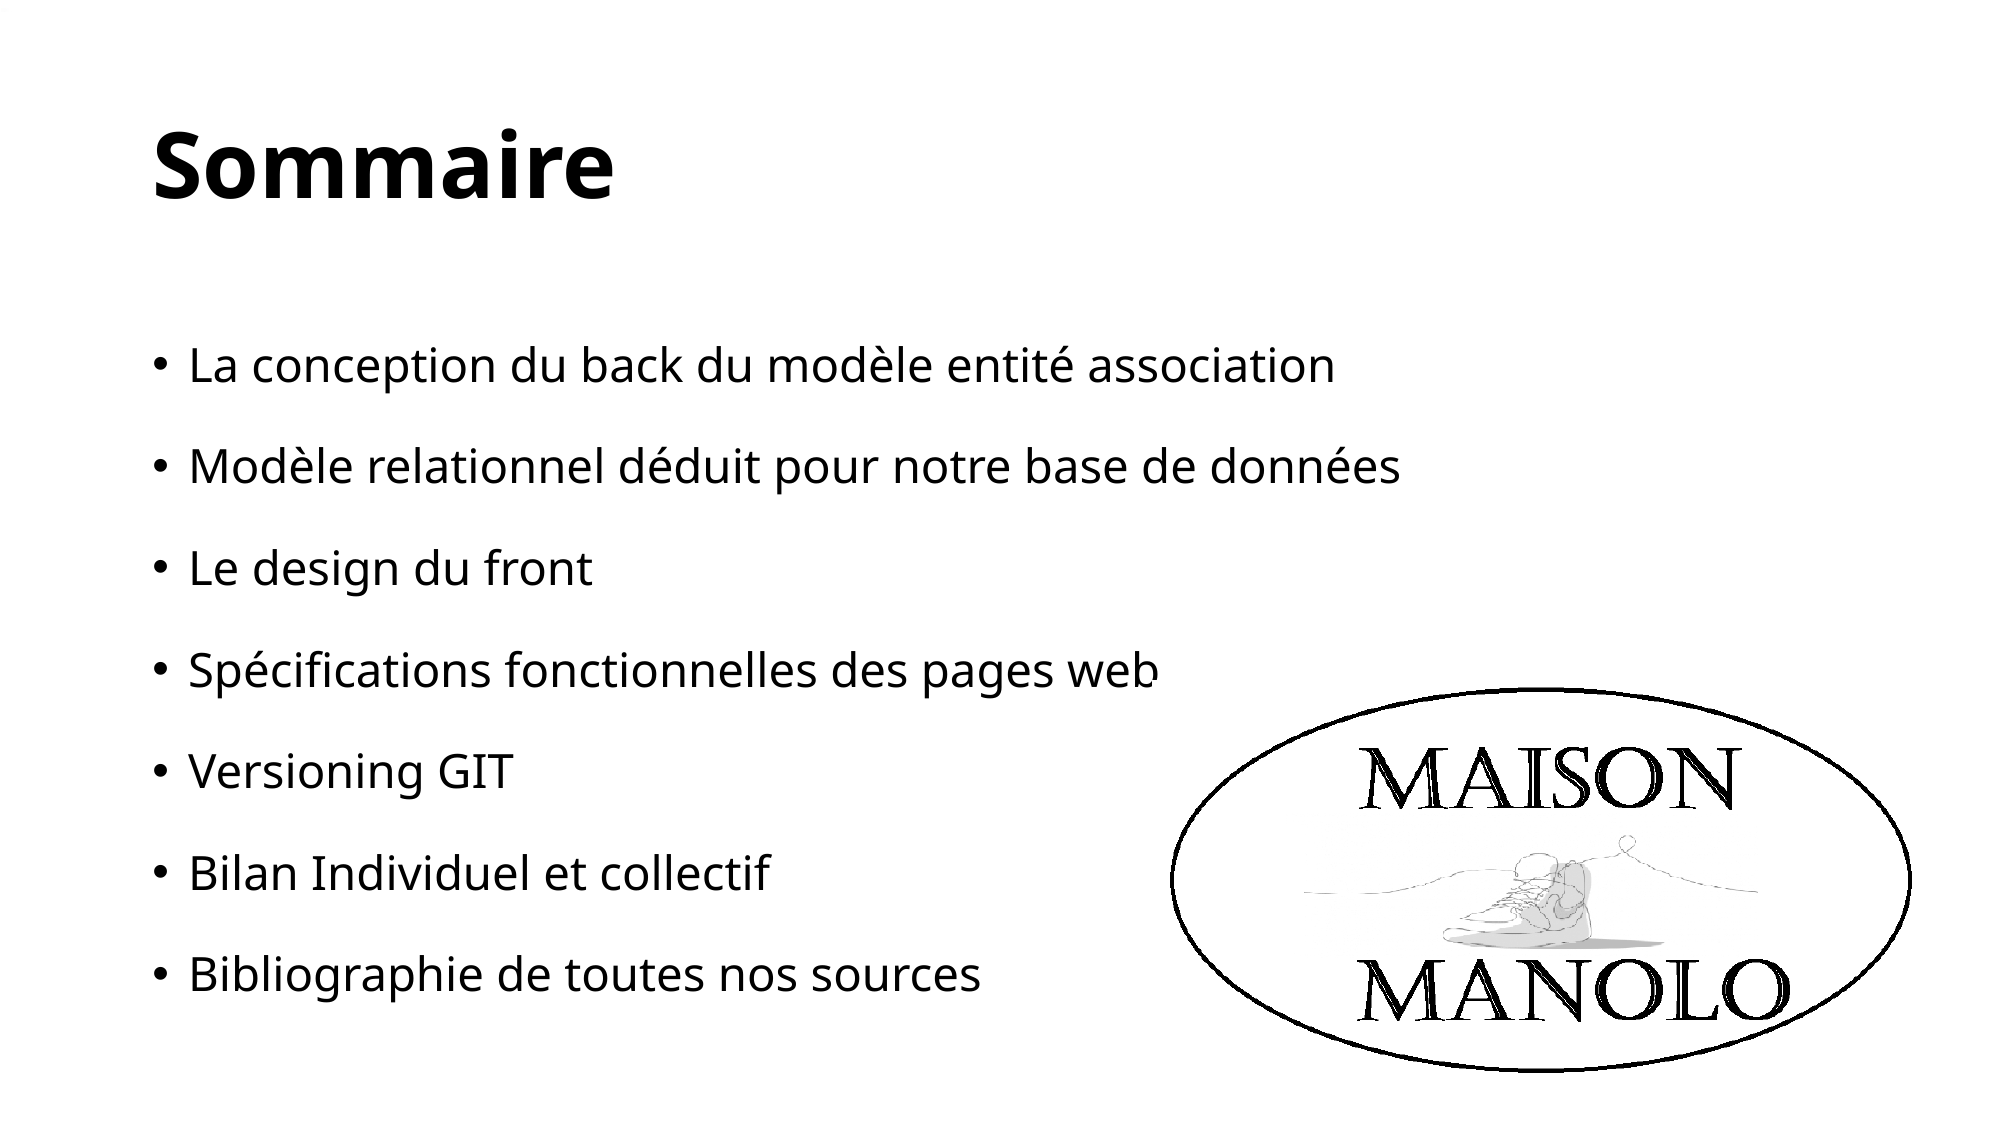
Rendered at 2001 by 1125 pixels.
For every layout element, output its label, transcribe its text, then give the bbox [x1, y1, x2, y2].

list La conception du back du modèle entité association Modèle relationnel déduit pour notre base de données Le design du front Spécifications fonctionnelles des pages web Versioning GIT Bilan Individuel et collectif Bibliographie de toutes nos sources [137, 299, 1863, 1014]
picture [1152, 680, 1924, 1083]
title Sommaire [137, 59, 1863, 278]
